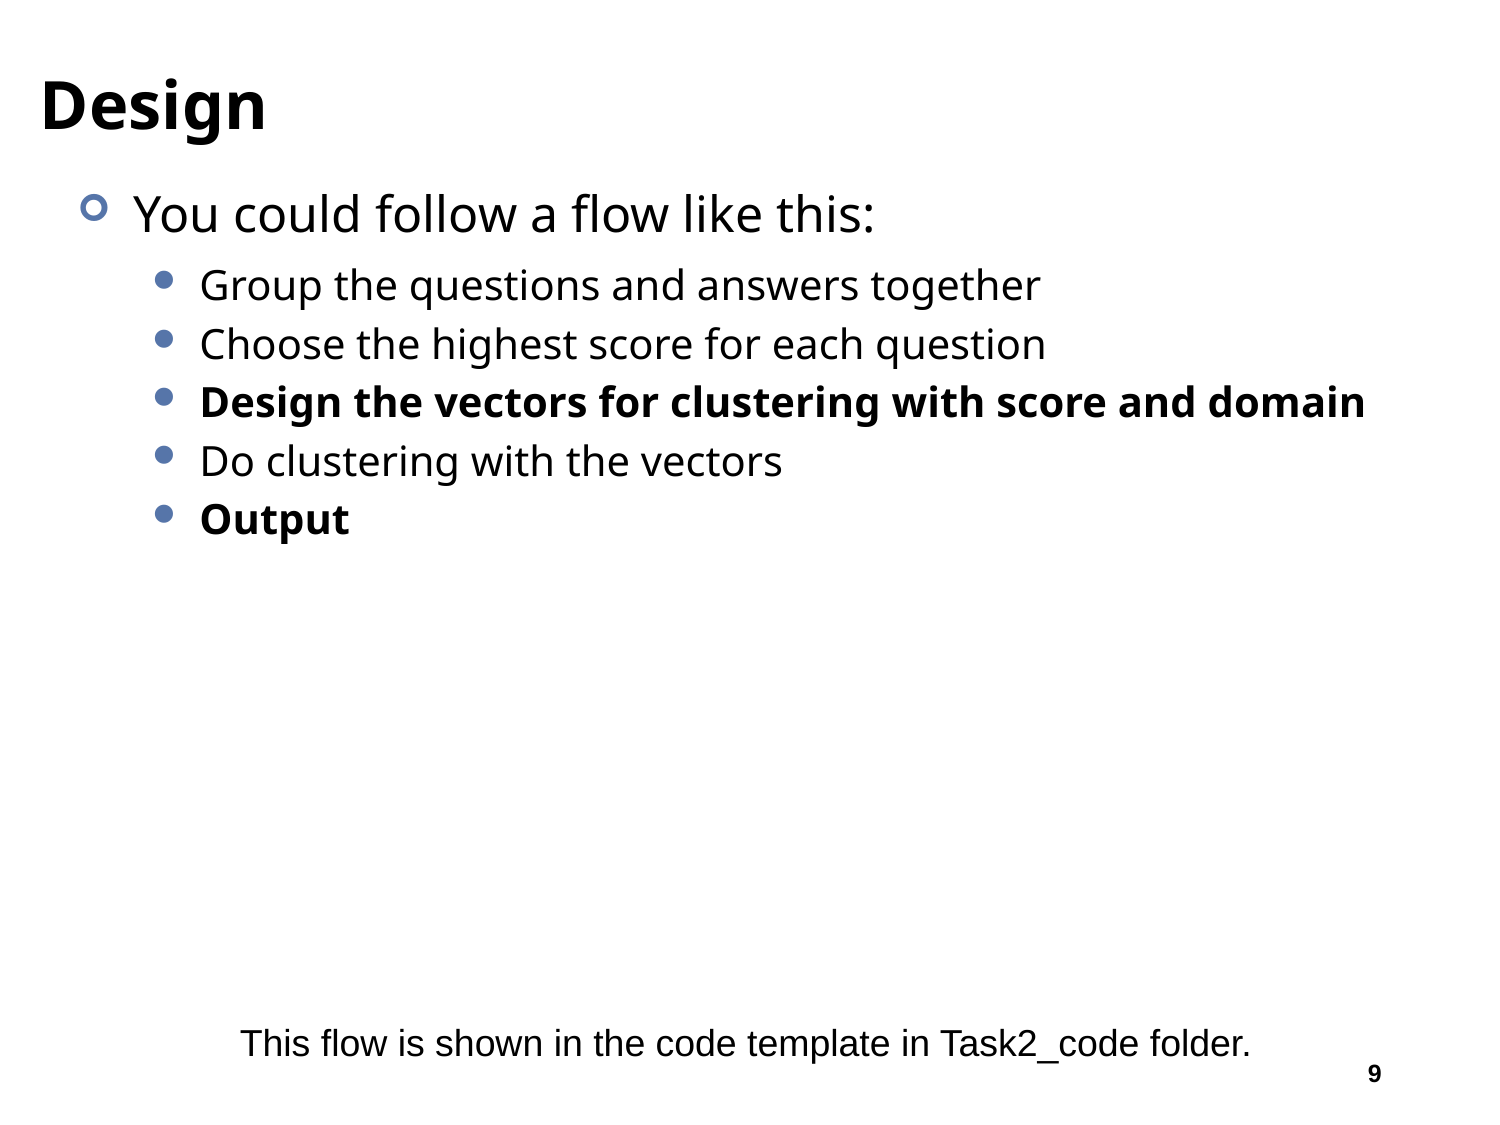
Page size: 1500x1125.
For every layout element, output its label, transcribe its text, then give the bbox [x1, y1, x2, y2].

title Design [24, 18, 1451, 188]
slide_number 9 [1059, 1072, 1397, 1103]
text_box This flow is shown in the code template in Task2_code folder. [225, 1012, 1500, 1072]
list You could follow a flow like this: Group the questions and answers together Choose the highest score for each question Design the vectors for clustering with score and domain Do clustering with the vectors Output [62, 188, 1451, 1013]
